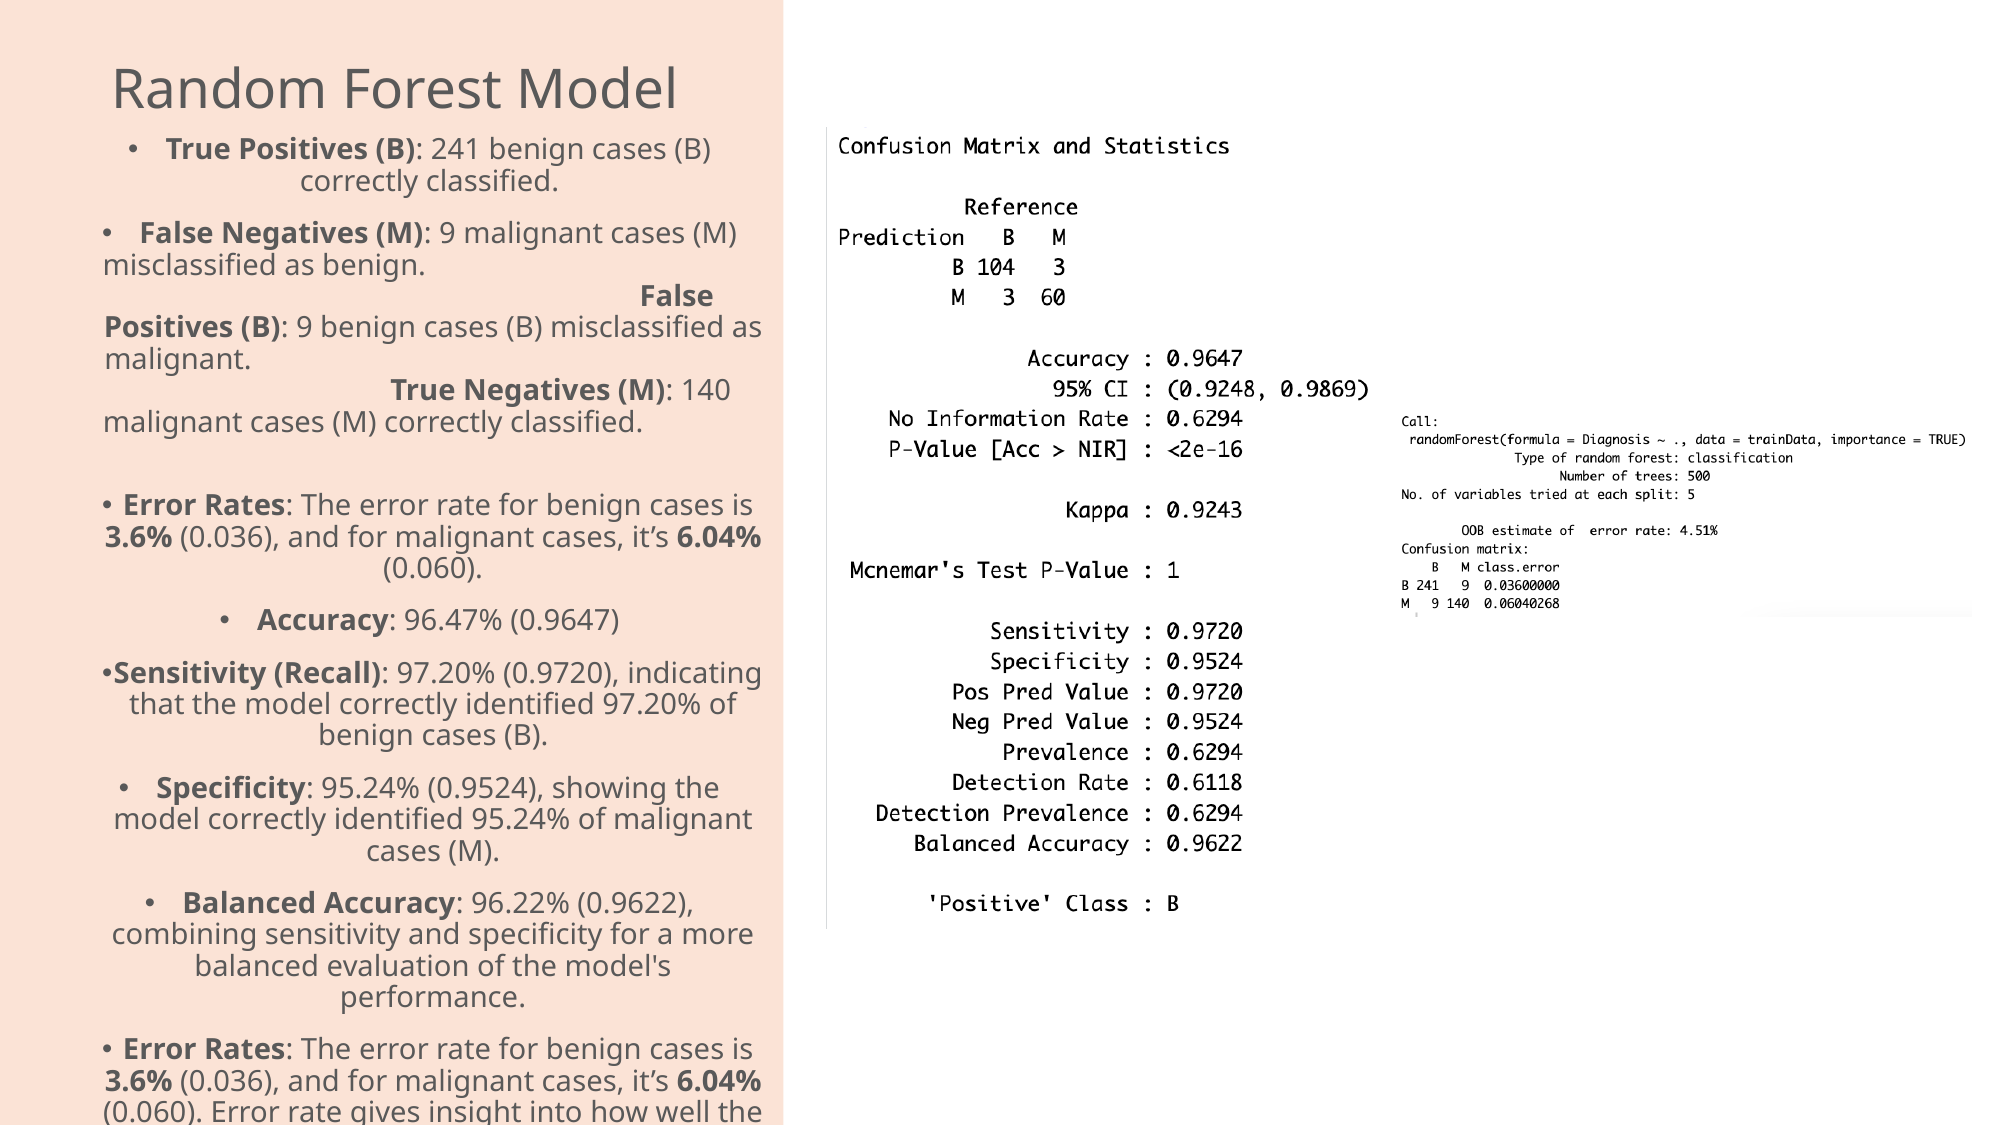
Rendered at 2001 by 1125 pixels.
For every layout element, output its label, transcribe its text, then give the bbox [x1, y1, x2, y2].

text_box [785, 0, 2000, 1125]
picture [1394, 404, 1972, 618]
picture [826, 126, 1377, 929]
text_box [0, 0, 785, 1125]
text_box Random Forest Model [86, 0, 718, 127]
list True Positives (B): 241 benign cases (B) correctly classified. False Negatives (M): 9 malignant cases (M) misclassified as benign. False Positives (B): 9 benign cases (B) misclassified as malignant. True Negatives (M): 140 malignant cases (M) correctly classified. Error Rates: The error rate for benign cases is 3.6% (0.036), and for malignant cases, it’s 6.04% (0.060). Accuracy: 96.47% (0.9647) Sensitivity (Recall): 97.20% (0.9720), indicating that the model correctly identified 97.20% of benign cases (B). Specificity: 95.24% (0.9524), showing the model correctly identified 95.24% of malignant cases (M). Balanced Accuracy: 96.22% (0.9622), combining sensitivity and specificity for a more balanced evaluation of the model's performance. Error Rates: The error rate for benign cases is 3.6% (0.036), and for malignant cases, it’s 6.04% (0.060). Error rate gives insight into how well the Random Forest model handles each class. [86, 127, 780, 1066]
